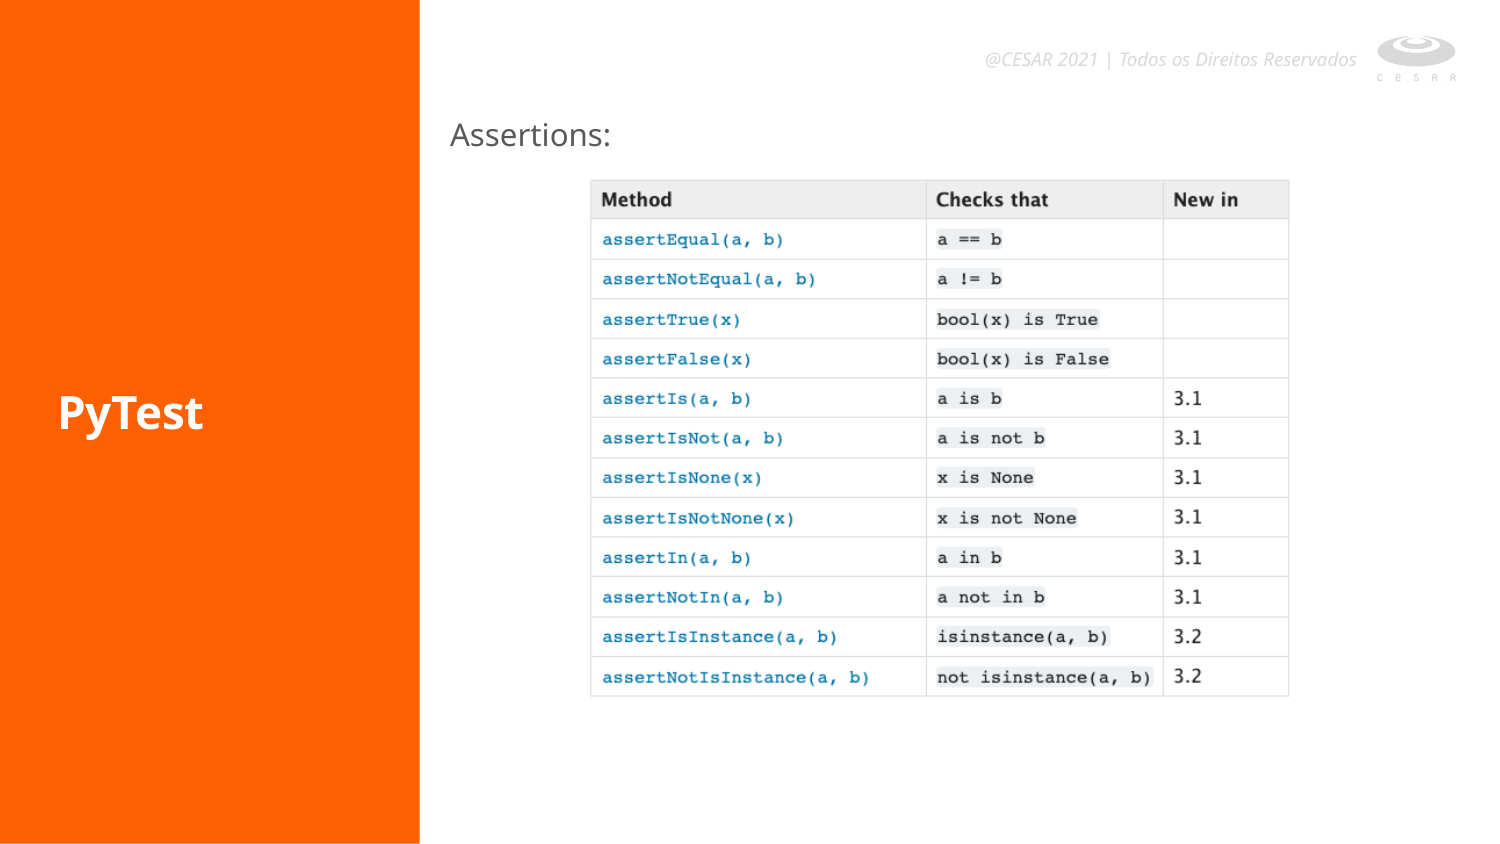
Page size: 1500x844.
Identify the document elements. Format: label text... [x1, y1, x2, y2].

picture [587, 166, 1301, 706]
text_box [0, 0, 420, 844]
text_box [970, 35, 1456, 91]
text_box Assertions: [435, 94, 1317, 168]
text_box PyTest [42, 368, 378, 476]
